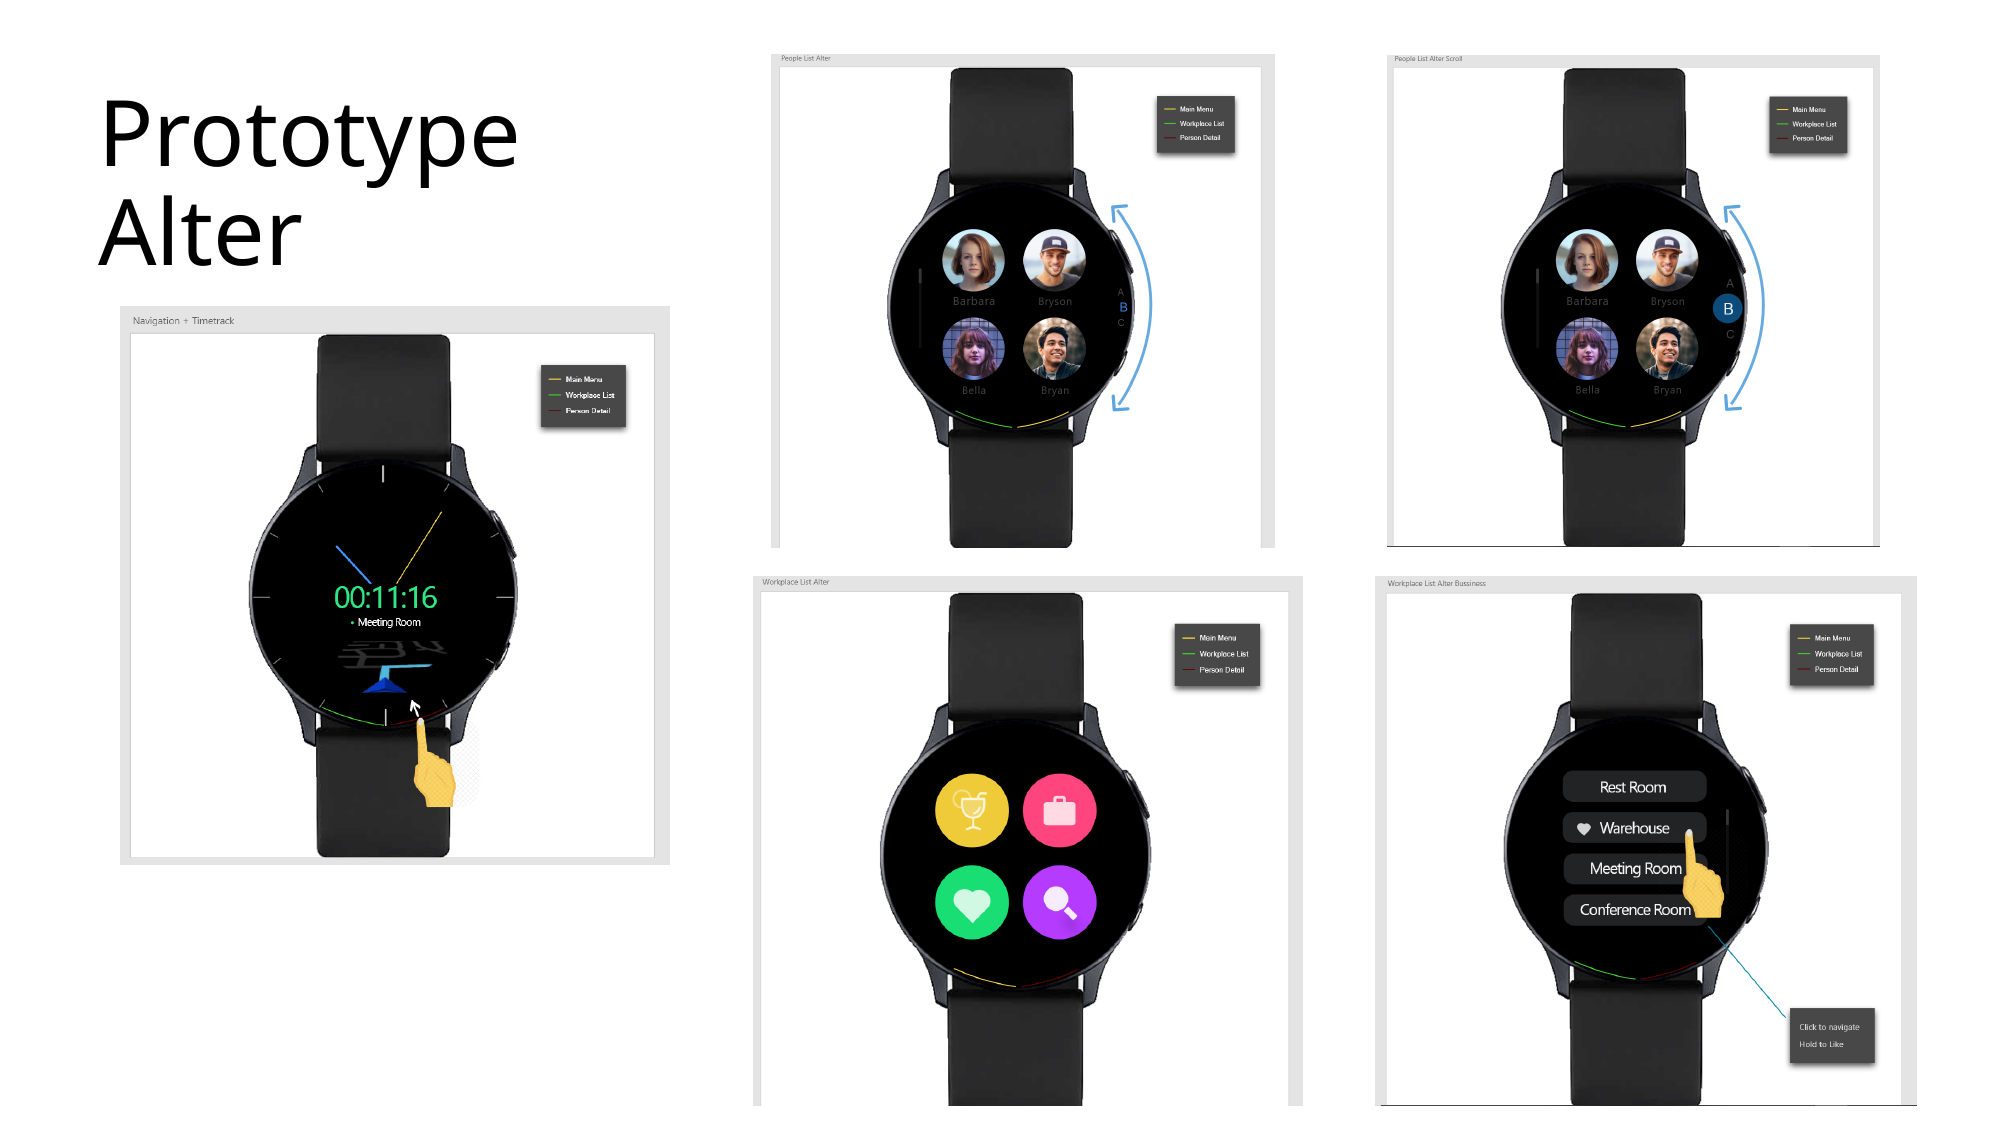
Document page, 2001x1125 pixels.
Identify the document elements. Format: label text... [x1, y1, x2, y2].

title Prototype Alter [83, 77, 733, 296]
picture [771, 54, 1275, 548]
picture [753, 576, 1303, 1106]
picture [1375, 576, 1917, 1106]
picture [1387, 55, 1880, 547]
picture [119, 306, 670, 865]
